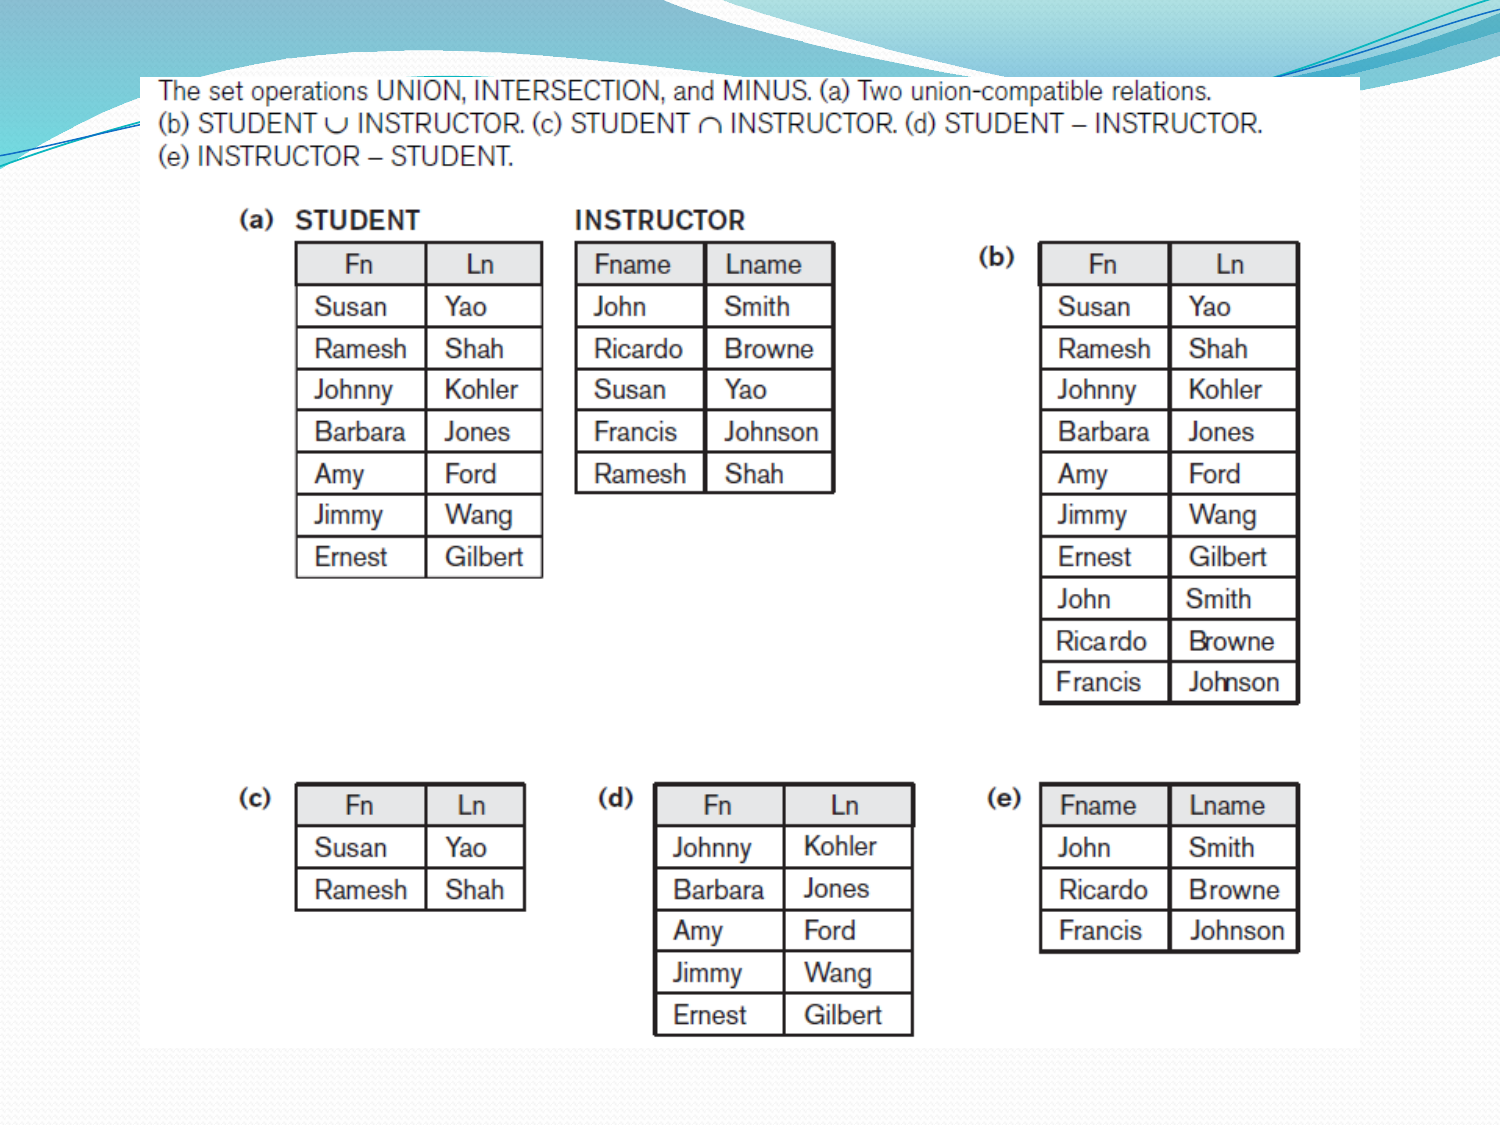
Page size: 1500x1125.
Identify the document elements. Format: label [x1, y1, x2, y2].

picture [140, 77, 1360, 1048]
